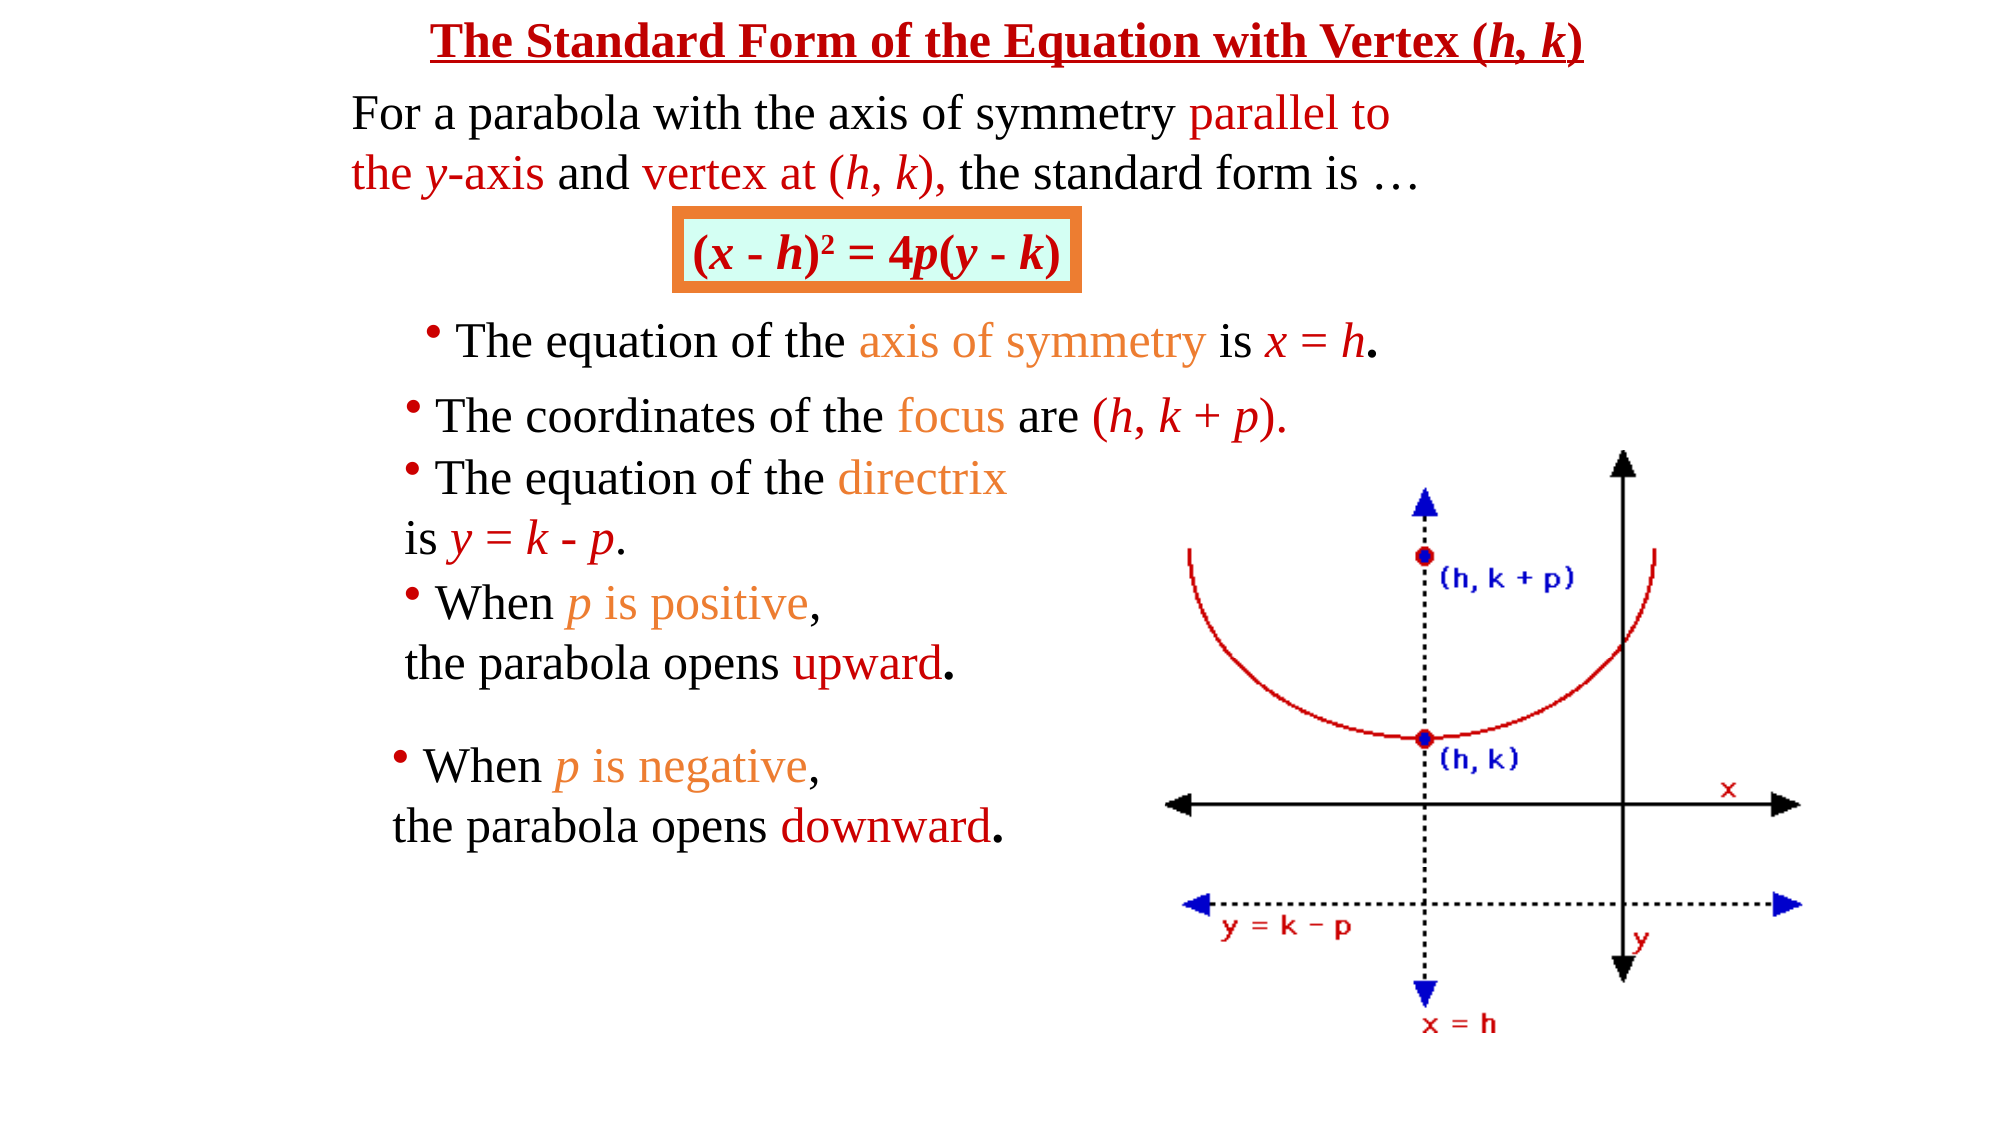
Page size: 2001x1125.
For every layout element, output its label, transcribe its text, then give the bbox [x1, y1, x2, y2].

text_box When p is negative, the parabola opens downward. [377, 724, 1020, 860]
picture [1164, 449, 1803, 1033]
text_box For a parabola with the axis of symmetry parallel to the y-axis and vertex at (h, k), the standard form is … [336, 72, 1437, 208]
text_box The equation of the directrix is y = k - p. [389, 437, 1036, 573]
text_box (x - h)2 = 4p(y - k) [677, 212, 1077, 288]
text_box The coordinates of the focus are (h, k + p). [390, 374, 1304, 450]
text_box When p is positive, the parabola opens upward. [389, 562, 971, 698]
text_box The equation of the axis of symmetry is x = h. [410, 299, 1394, 375]
text_box The Standard Form of the Equation with Vertex (h, k) [415, 0, 1599, 75]
